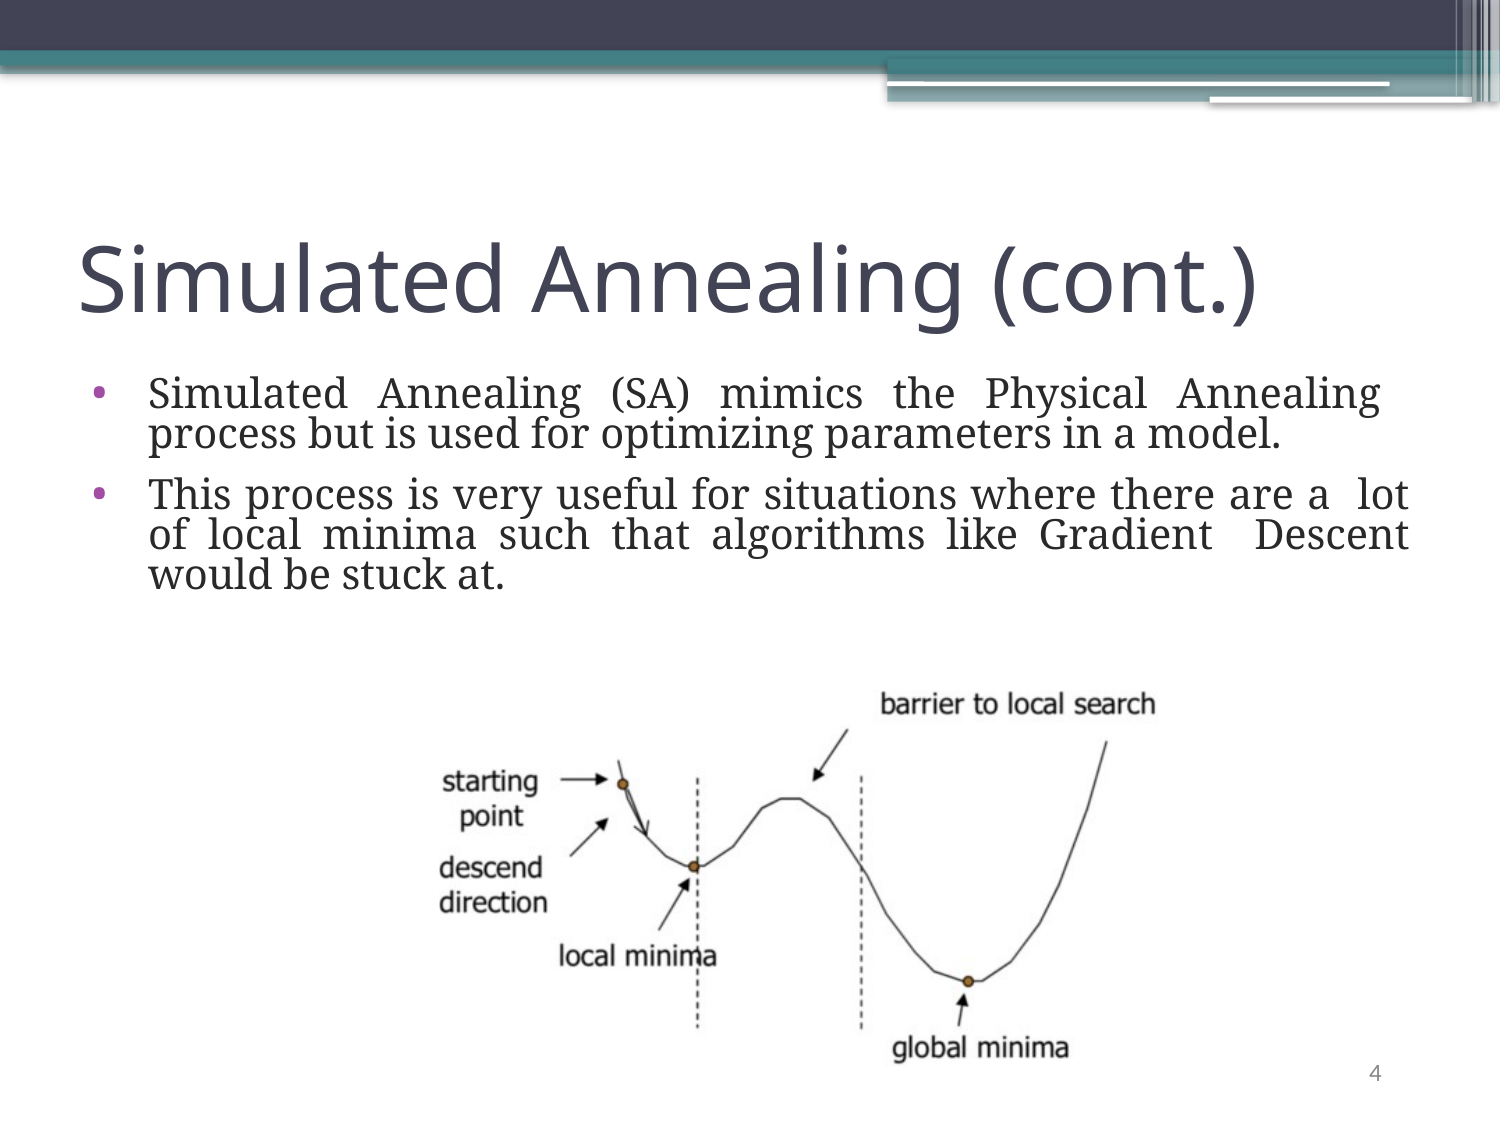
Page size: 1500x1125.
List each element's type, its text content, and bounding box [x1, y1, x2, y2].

text_box 4 [1362, 1060, 1389, 1087]
title Simulated Annealing (cont.) [75, 179, 1425, 368]
picture [439, 690, 1158, 1067]
list Simulated Annealing (SA) mimics the Physical Annealing process but is used for optimizing parameters in a model. This process is very useful for situations where there are a lot of local minima such that algorithms like Gradient Descent would be stuck at. [75, 368, 1425, 1079]
